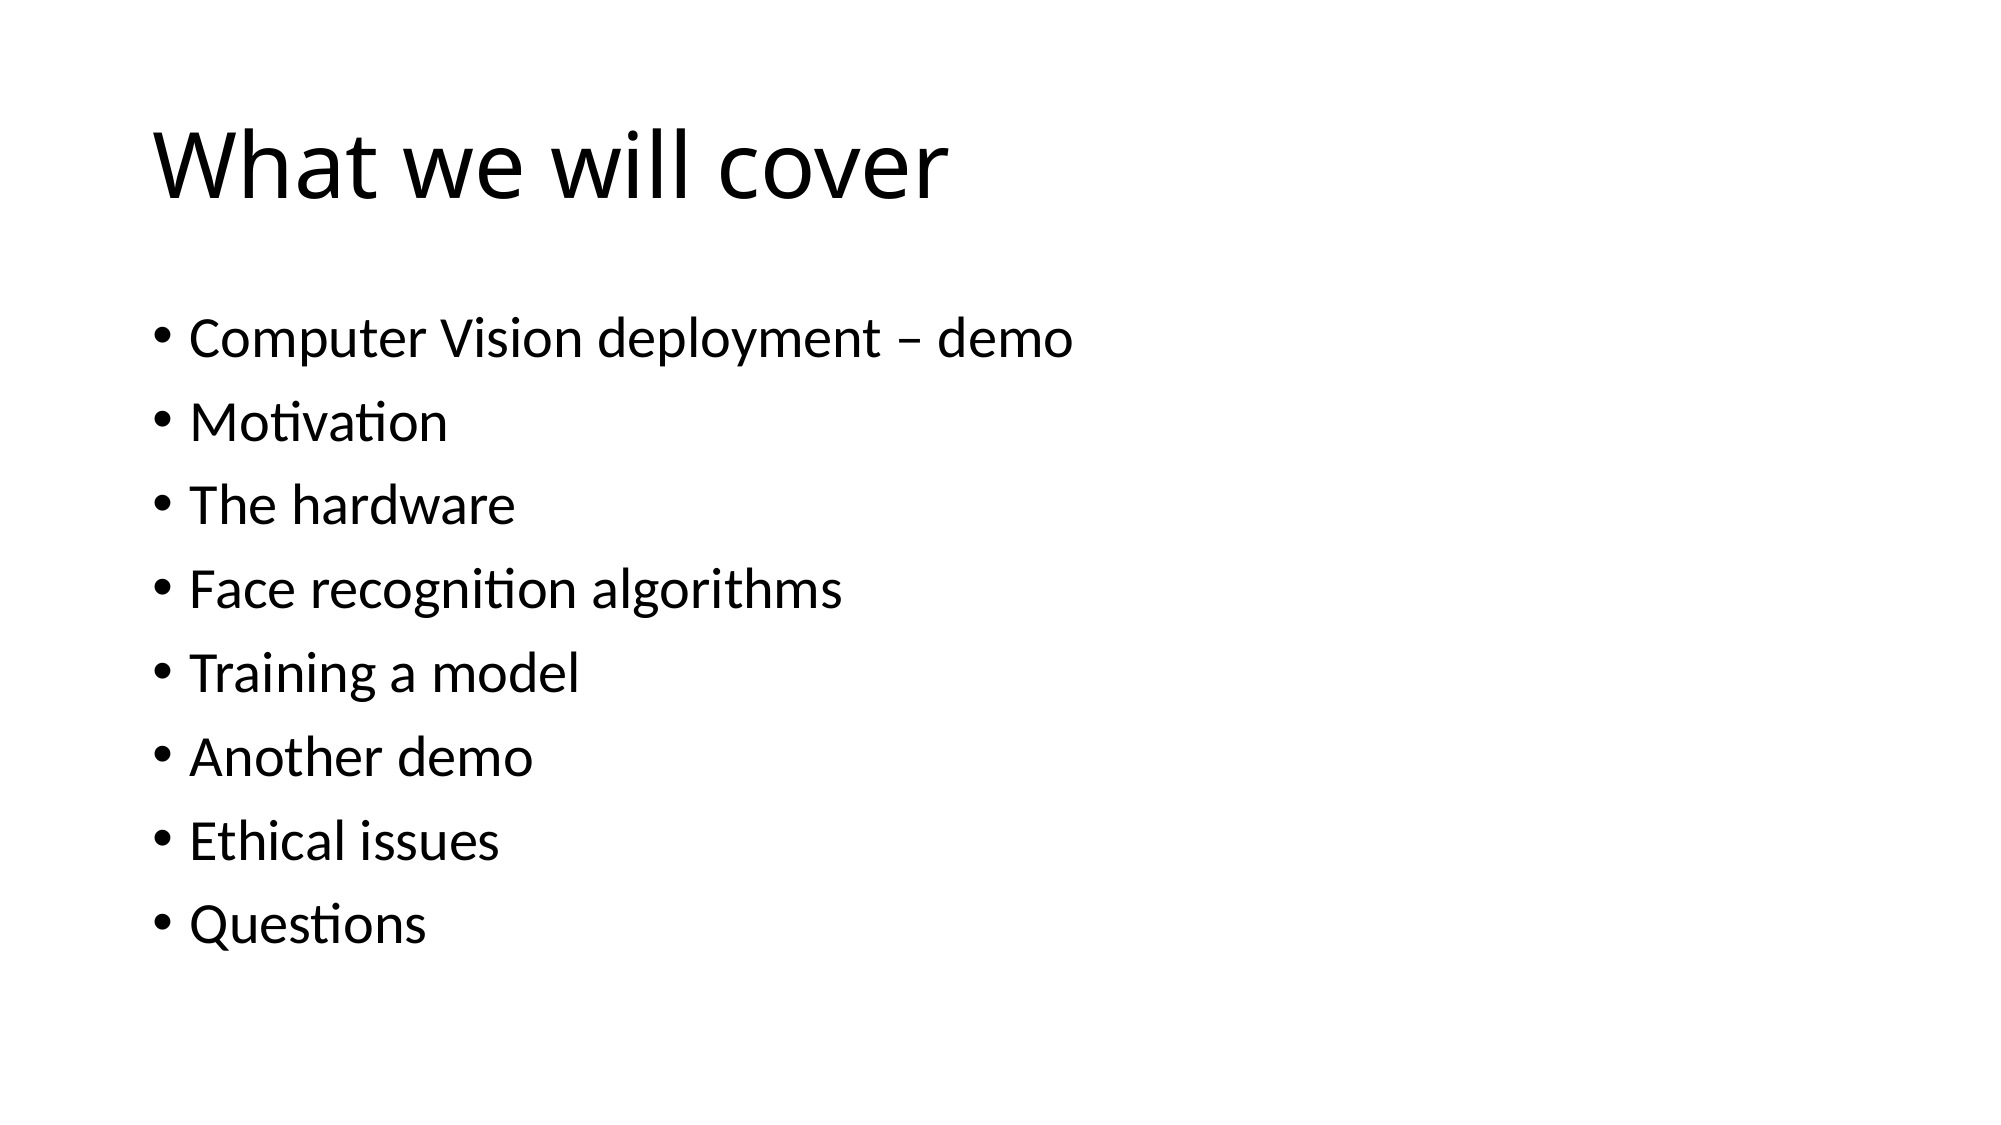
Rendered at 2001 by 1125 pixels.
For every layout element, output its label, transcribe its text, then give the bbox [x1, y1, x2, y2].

list Computer Vision deployment – demo Motivation The hardware Face recognition algorithms Training a model Another demo Ethical issues Questions [137, 299, 1863, 1014]
title What we will cover [137, 59, 1863, 278]
